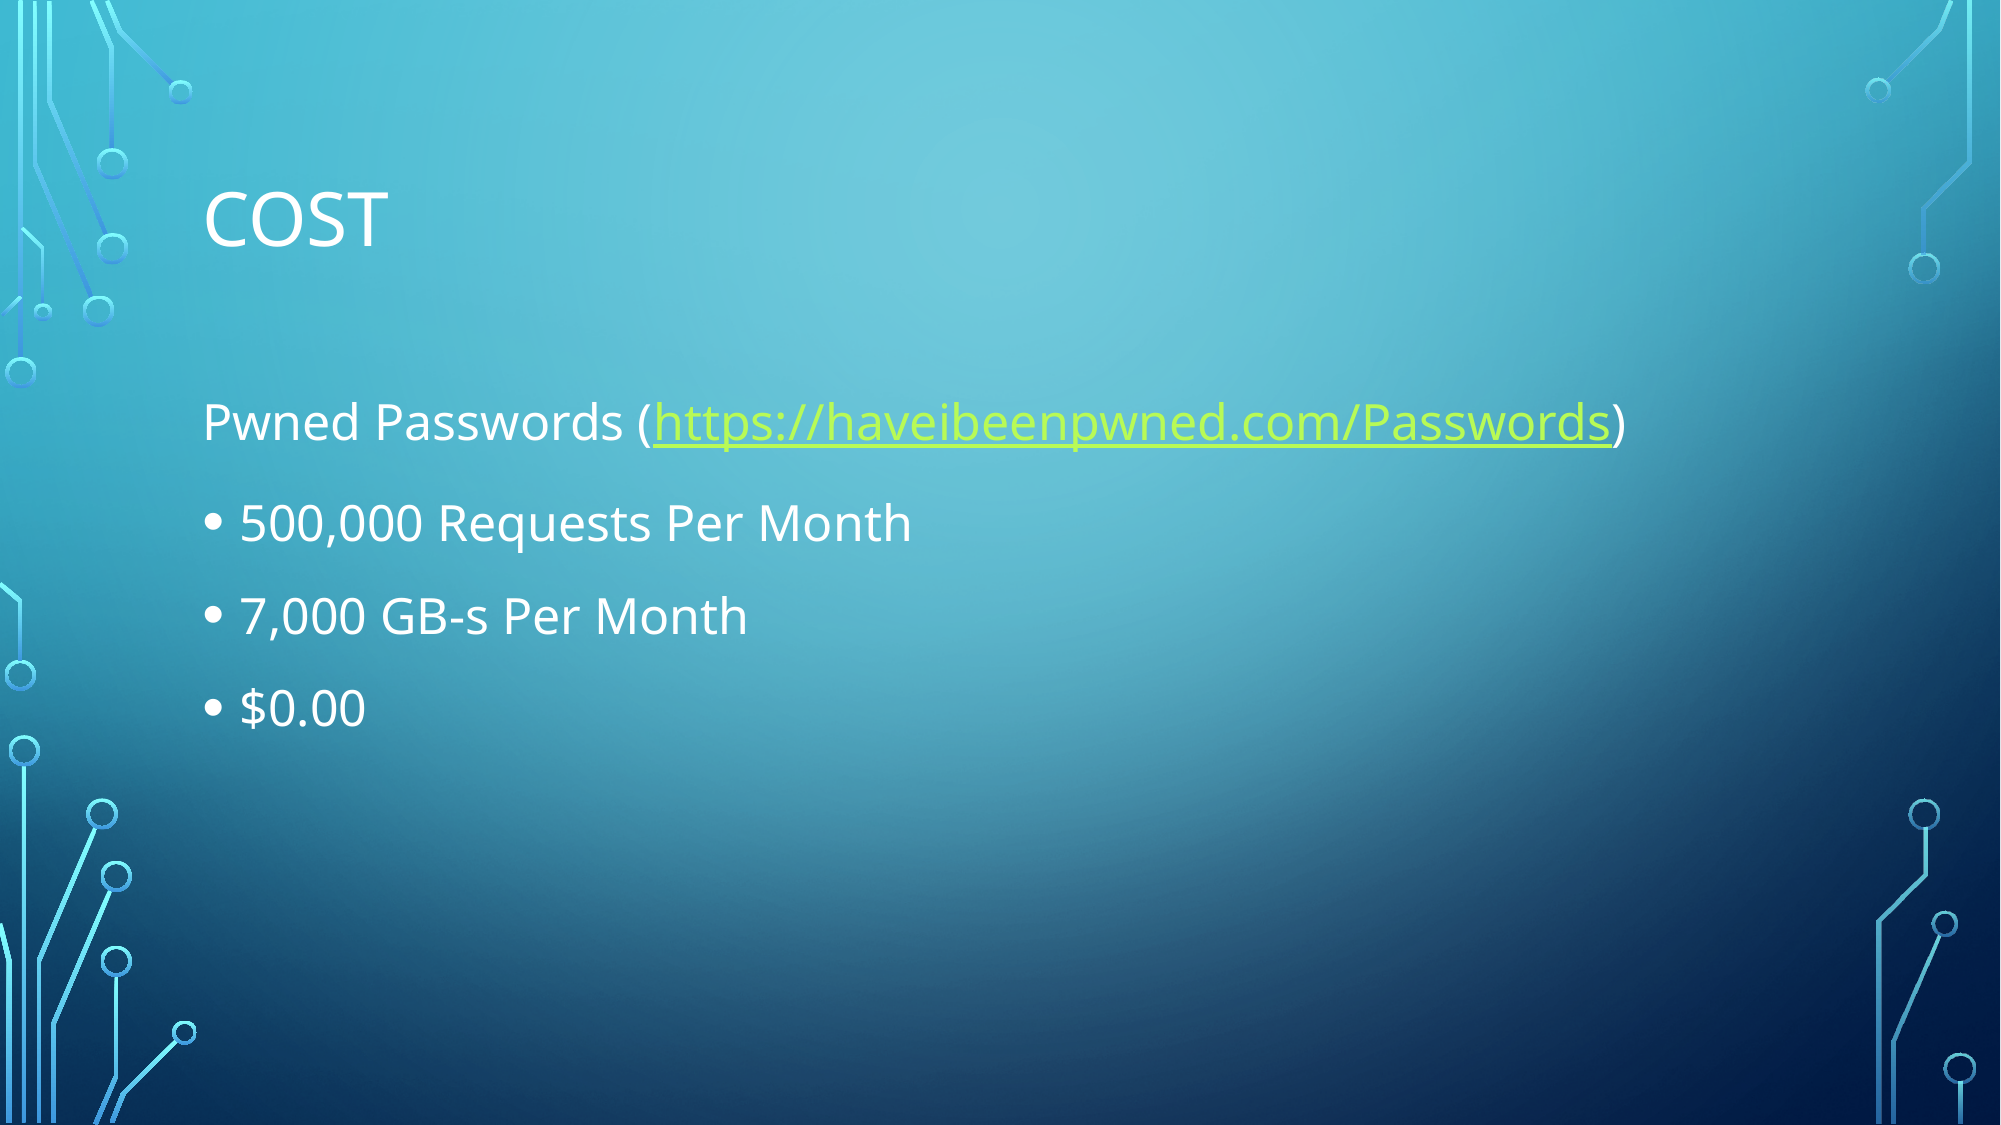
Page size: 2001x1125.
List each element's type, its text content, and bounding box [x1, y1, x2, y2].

list Pwned Passwords (https://haveibeenpwned.com/Passwords) 500,000 Requests Per Month 7,000 GB-s Per Month $0.00 [187, 369, 1813, 950]
title Cost [187, 101, 1813, 344]
